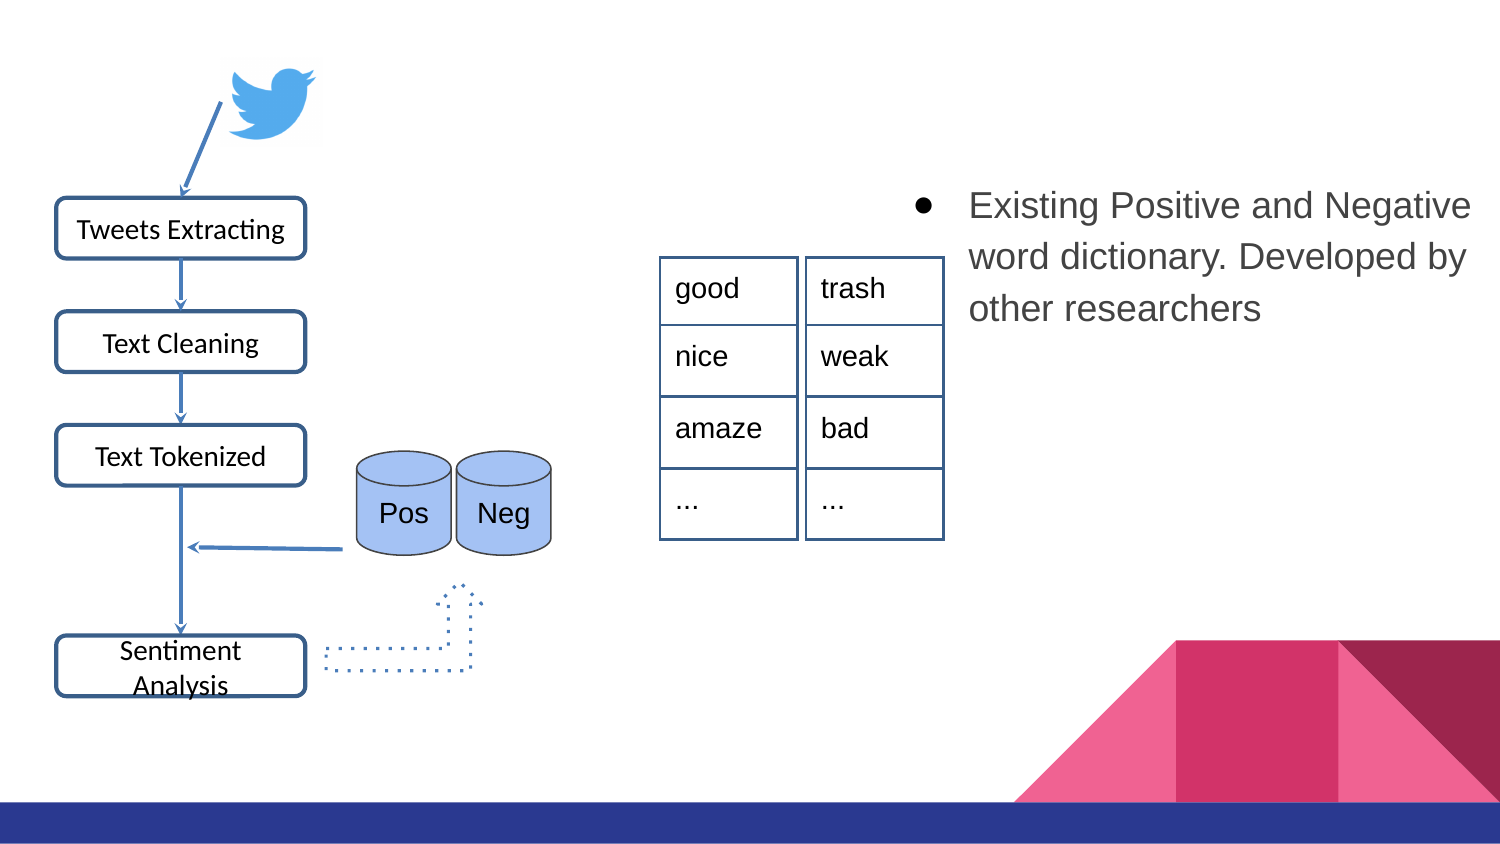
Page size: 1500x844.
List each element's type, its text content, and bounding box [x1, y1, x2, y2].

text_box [180, 101, 222, 199]
picture [220, 57, 323, 147]
text_box Pos [356, 451, 452, 556]
table_cell weak [807, 326, 942, 395]
text_box Text Tokenized [56, 424, 306, 486]
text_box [186, 546, 343, 550]
table_cell amaze [661, 398, 796, 467]
table_header good [661, 259, 796, 324]
table_cell ... [807, 470, 942, 538]
text_box Sentiment Analysis [56, 635, 306, 697]
text_box [326, 581, 482, 671]
text_box Tweets Extracting [56, 197, 306, 259]
table_cell bad [807, 398, 942, 467]
text_box Existing Positive and Negative word dictionary. Developed by other researchers [878, 31, 1500, 472]
text_box Neg [456, 451, 551, 556]
table_cell nice [661, 326, 796, 395]
table_header trash [807, 259, 942, 324]
text_box Text Cleaning [56, 311, 306, 373]
table_cell ... [661, 470, 796, 538]
